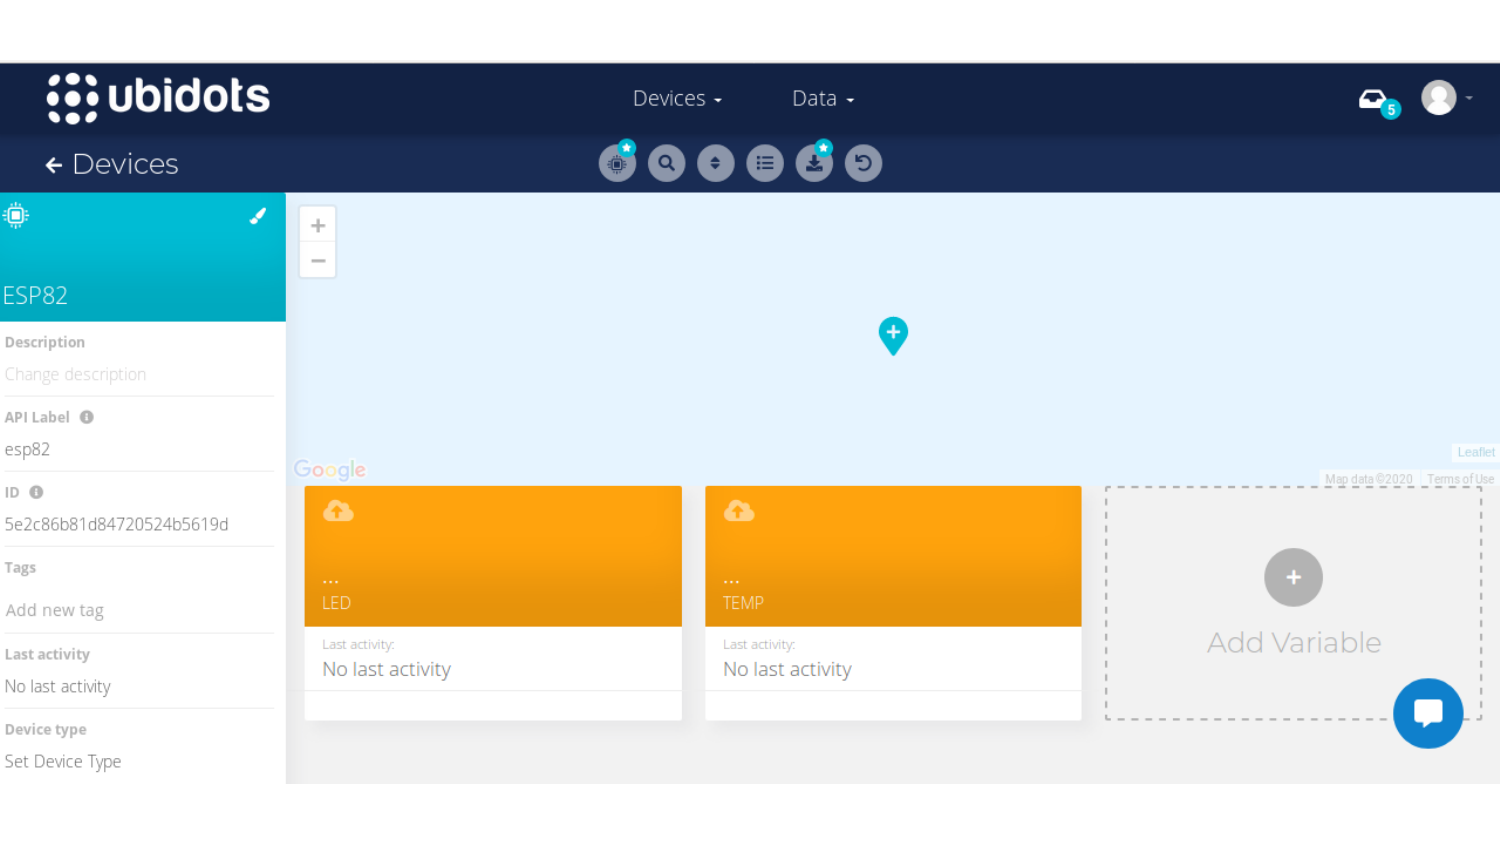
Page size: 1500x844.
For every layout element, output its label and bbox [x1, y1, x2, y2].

picture [0, 60, 1500, 784]
